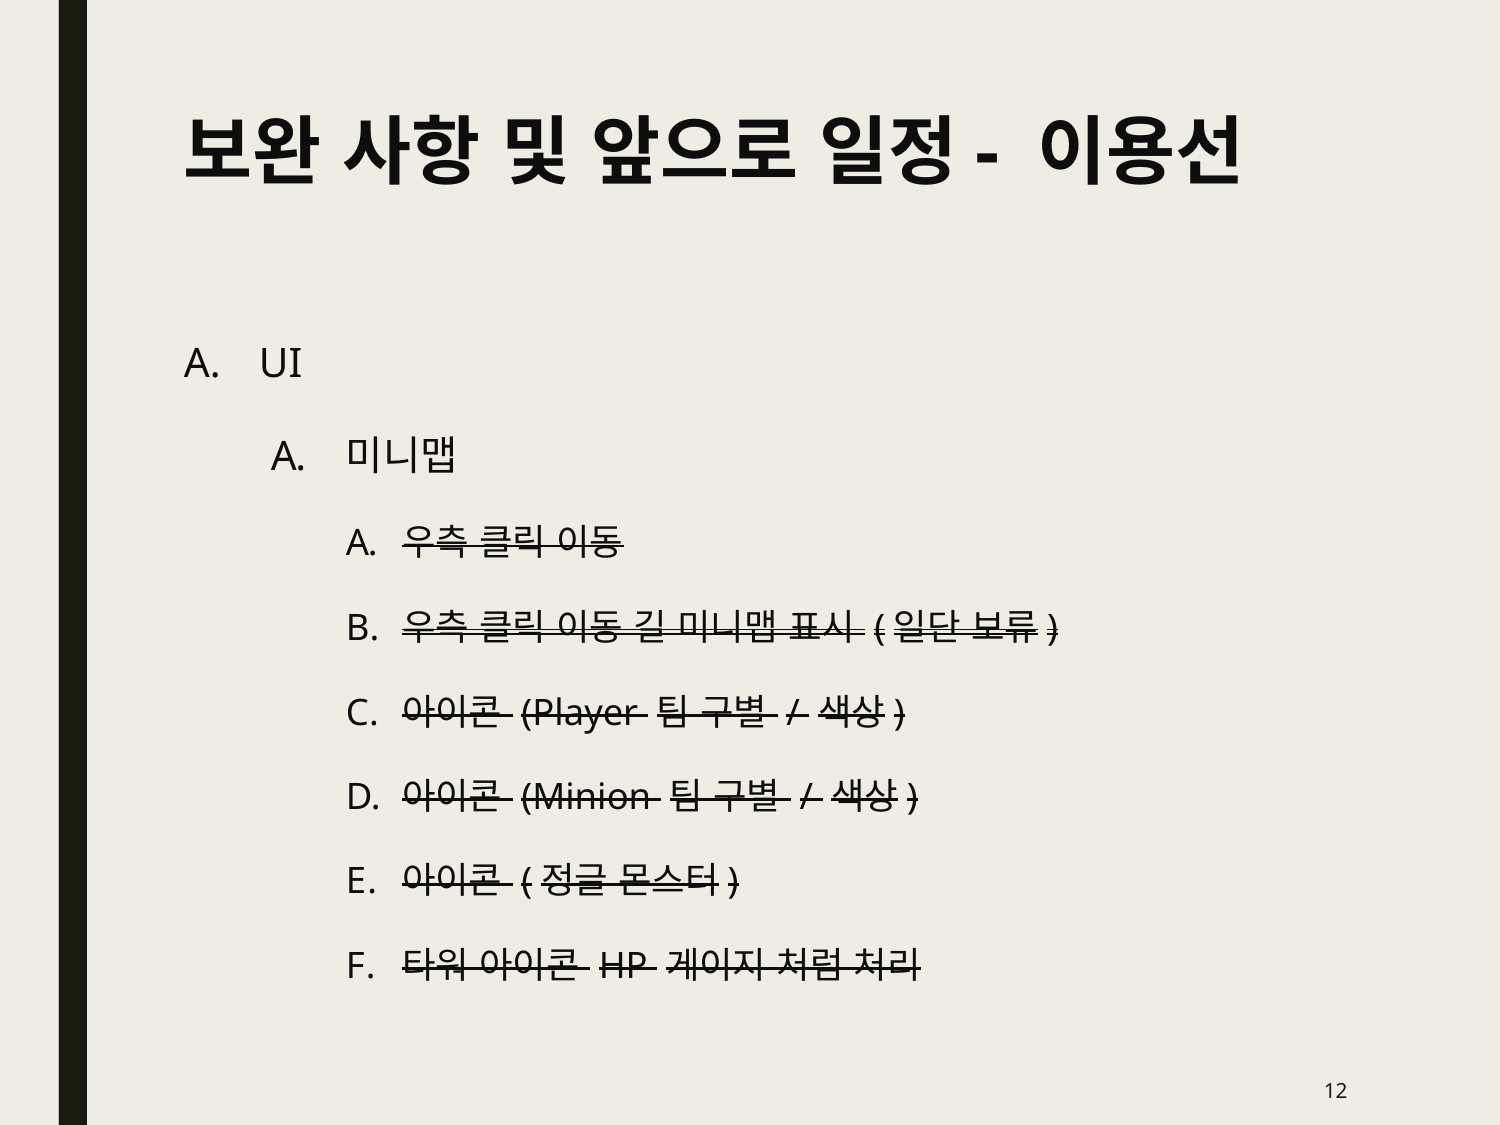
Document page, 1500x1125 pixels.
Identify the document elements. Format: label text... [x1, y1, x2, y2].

slide_number 12 [1165, 1058, 1363, 1125]
list UI 미니맵 우측 클릭 이동 우측 클릭 이동 길 미니맵 표시 (일단 보류) 아이콘 (Player 팀 구별 / 색상) 아이콘 (Minion 팀 구별 / 색상) 아이콘 (정글 몬스터) 타워 아이콘 HP 게이지 처럼 처리 [168, 299, 1351, 1019]
title 보완 사항 및 앞으로 일정- 이용선 [168, 106, 1351, 203]
